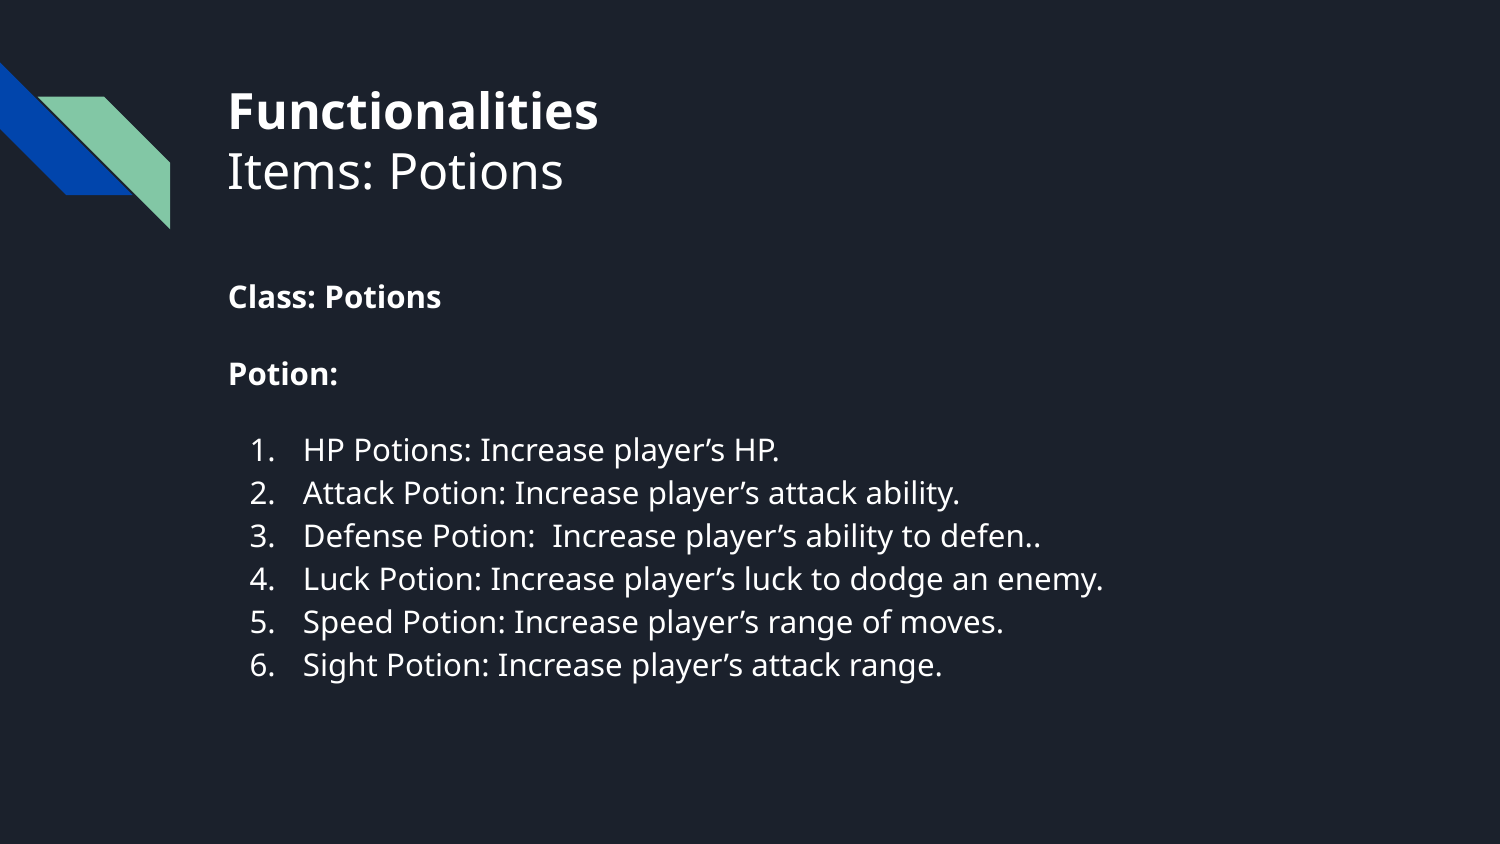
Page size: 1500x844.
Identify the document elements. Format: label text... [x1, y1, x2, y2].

title Functionalities Items: Potions [212, 64, 1368, 215]
list Class: Potions Potion: HP Potions: Increase player’s HP. Attack Potion: Increase player’s attack ability. Defense Potion: Increase player’s ability to defen.. Luck Potion: Increase player’s luck to dodge an enemy. Speed Potion: Increase player’s range of moves. Sight Potion: Increase player’s attack range. [212, 257, 1368, 735]
